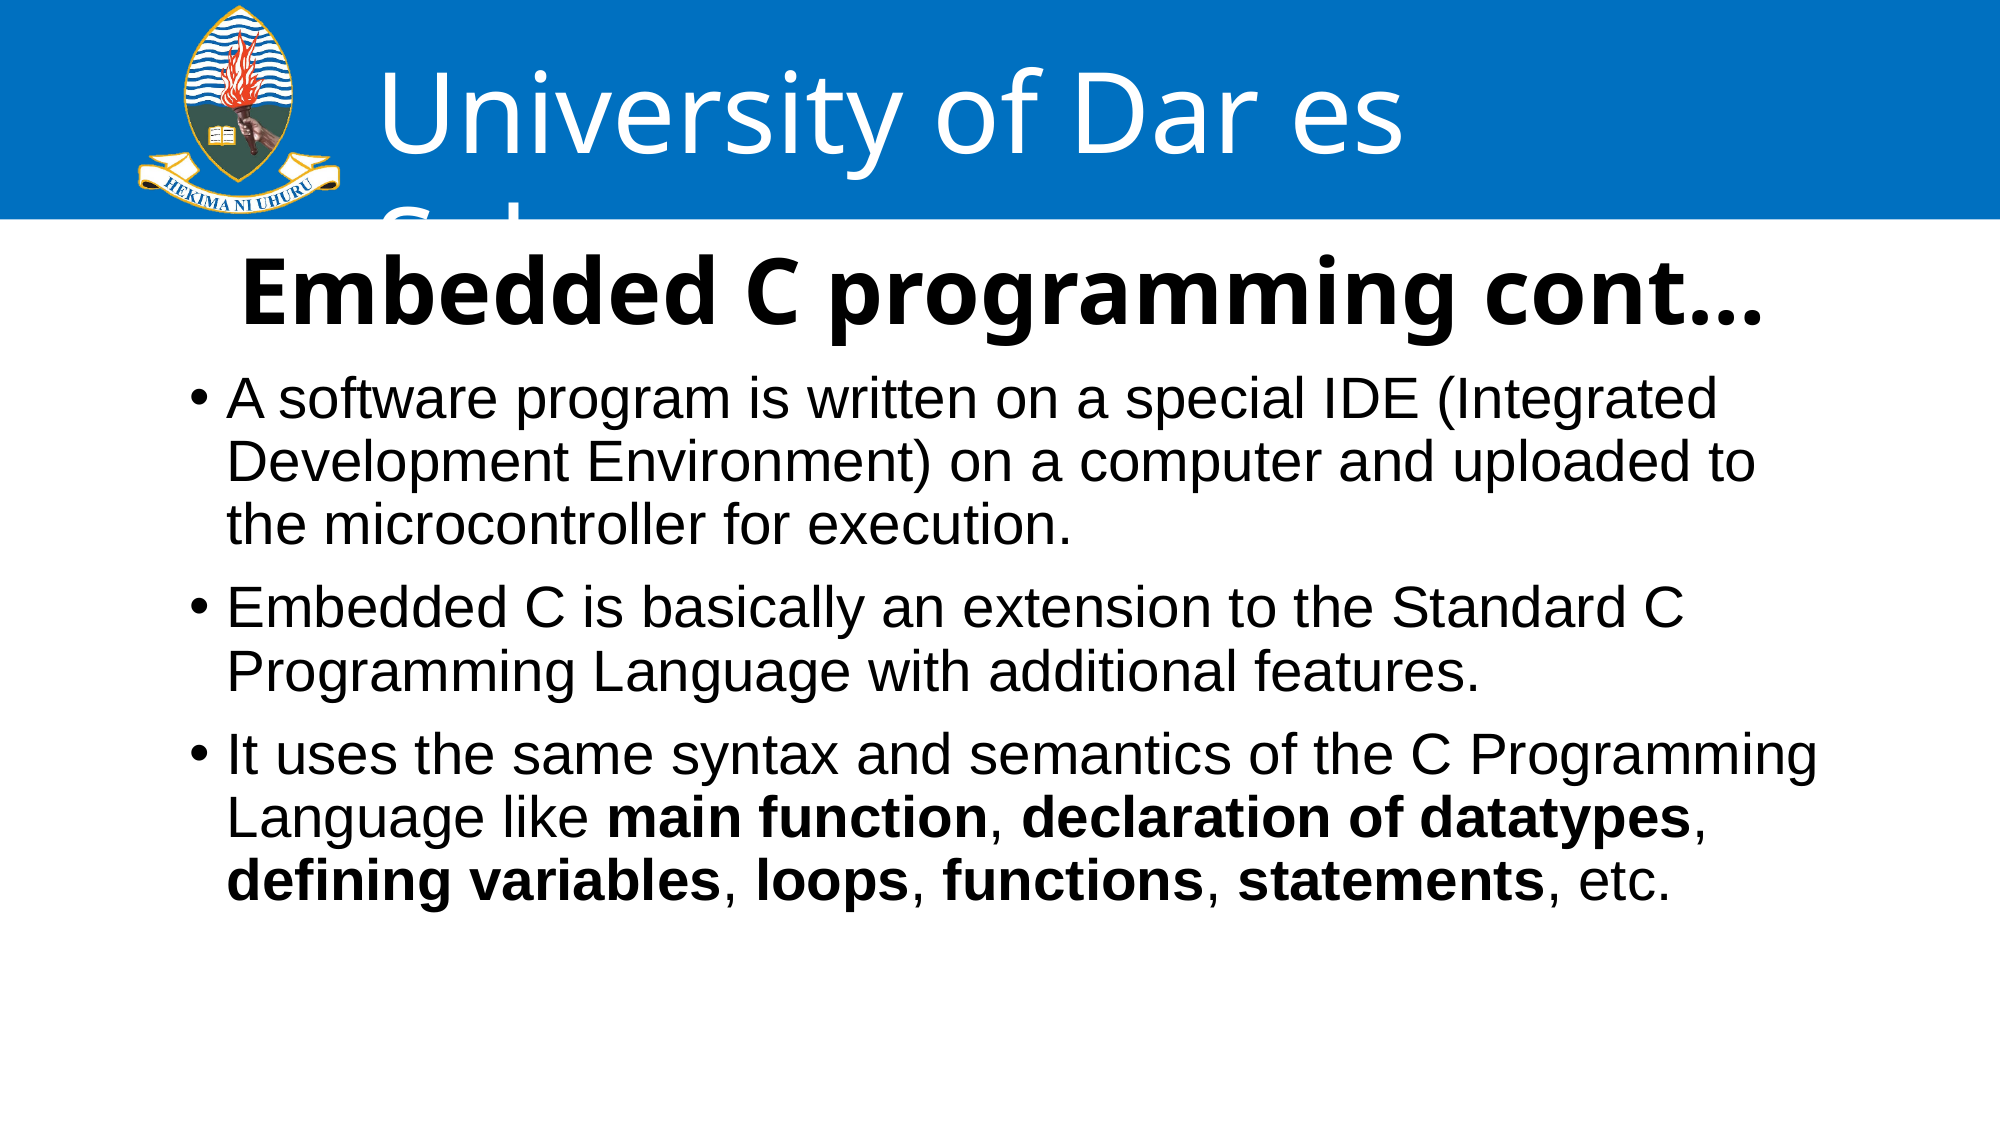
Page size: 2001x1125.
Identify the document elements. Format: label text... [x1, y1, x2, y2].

picture [137, 3, 341, 216]
title Embedded C programming cont… [142, 229, 1863, 361]
list A software program is written on a special IDE (Integrated Development Environment) on a computer and uploaded to the microcontroller for execution. Embedded C is basically an extension to the Standard C Programming Language with additional features. It uses the same syntax and semantics of the C Programming Language like main function, declaration of datatypes, defining variables, loops, functions, statements, etc. [174, 360, 1863, 1014]
